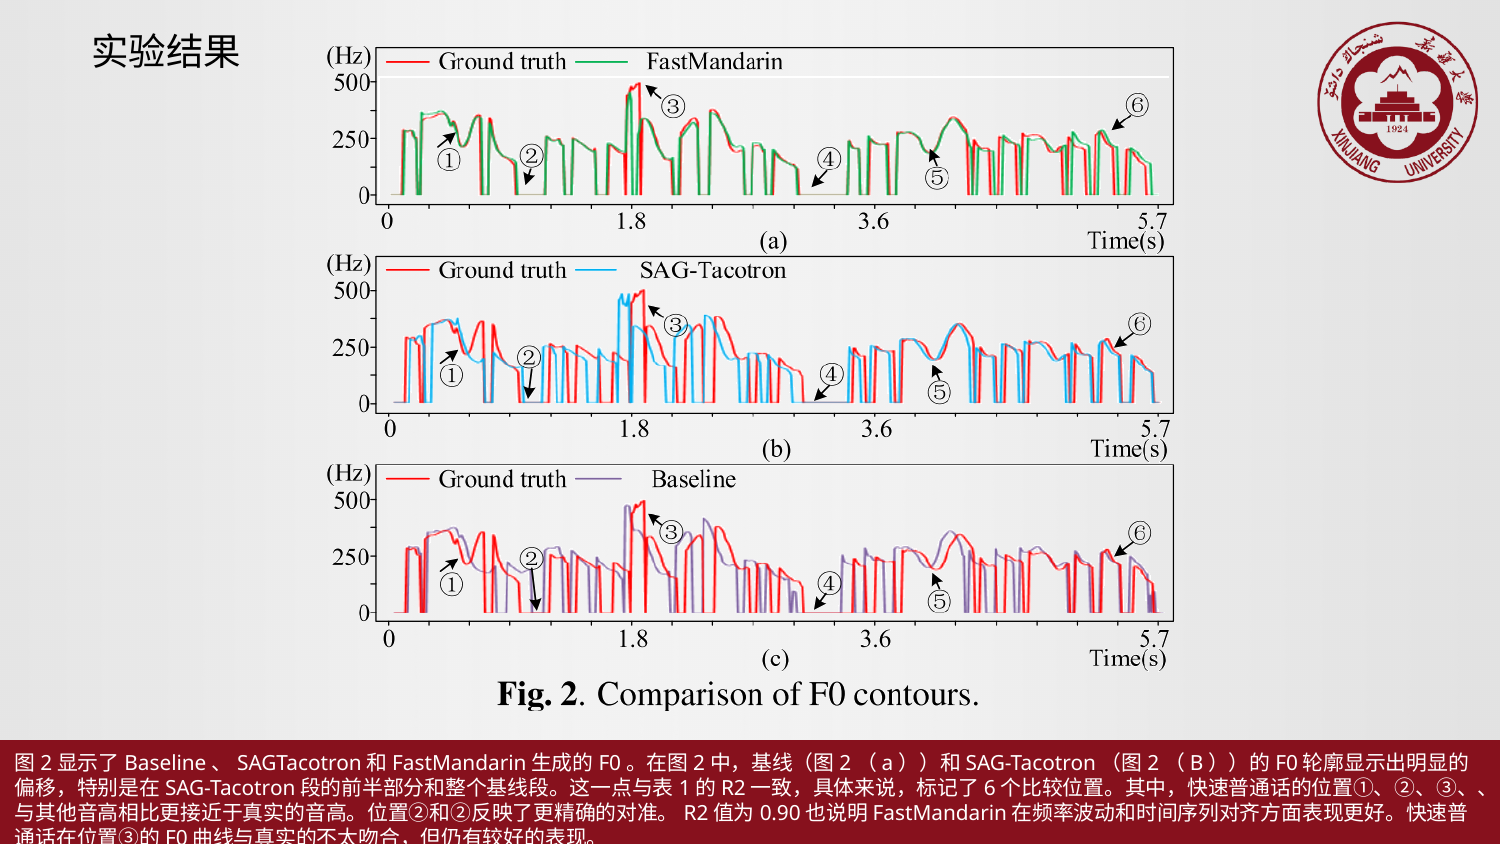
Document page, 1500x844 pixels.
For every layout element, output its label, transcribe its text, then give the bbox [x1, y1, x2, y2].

picture [0, 0, 1500, 742]
text_box 实验结果 [76, 20, 310, 80]
text_box 图2显示了Baseline、SAGTacotron和FastMandarin生成的F0。在图2中，基线（图2（a））和SAG-Tacotron（图2（B））的F0轮廓显示出明显的偏移，特别是在SAG-Tacotron段的前半部分和整个基线段。这一点与表1的R2一致，具体来说，标记了6个比较位置。其中，快速普通话的位置①、②、③、、与其他音高相比更接近于真实的音高。位置②和②反映了更精确的对准。R2值为0.90也说明FastMandarin在频率波动和时间序列对齐方面表现更好。快速普通话在位置③的F0曲线与真实的不太吻合，但仍有较好的表现。 [0, 742, 1500, 844]
